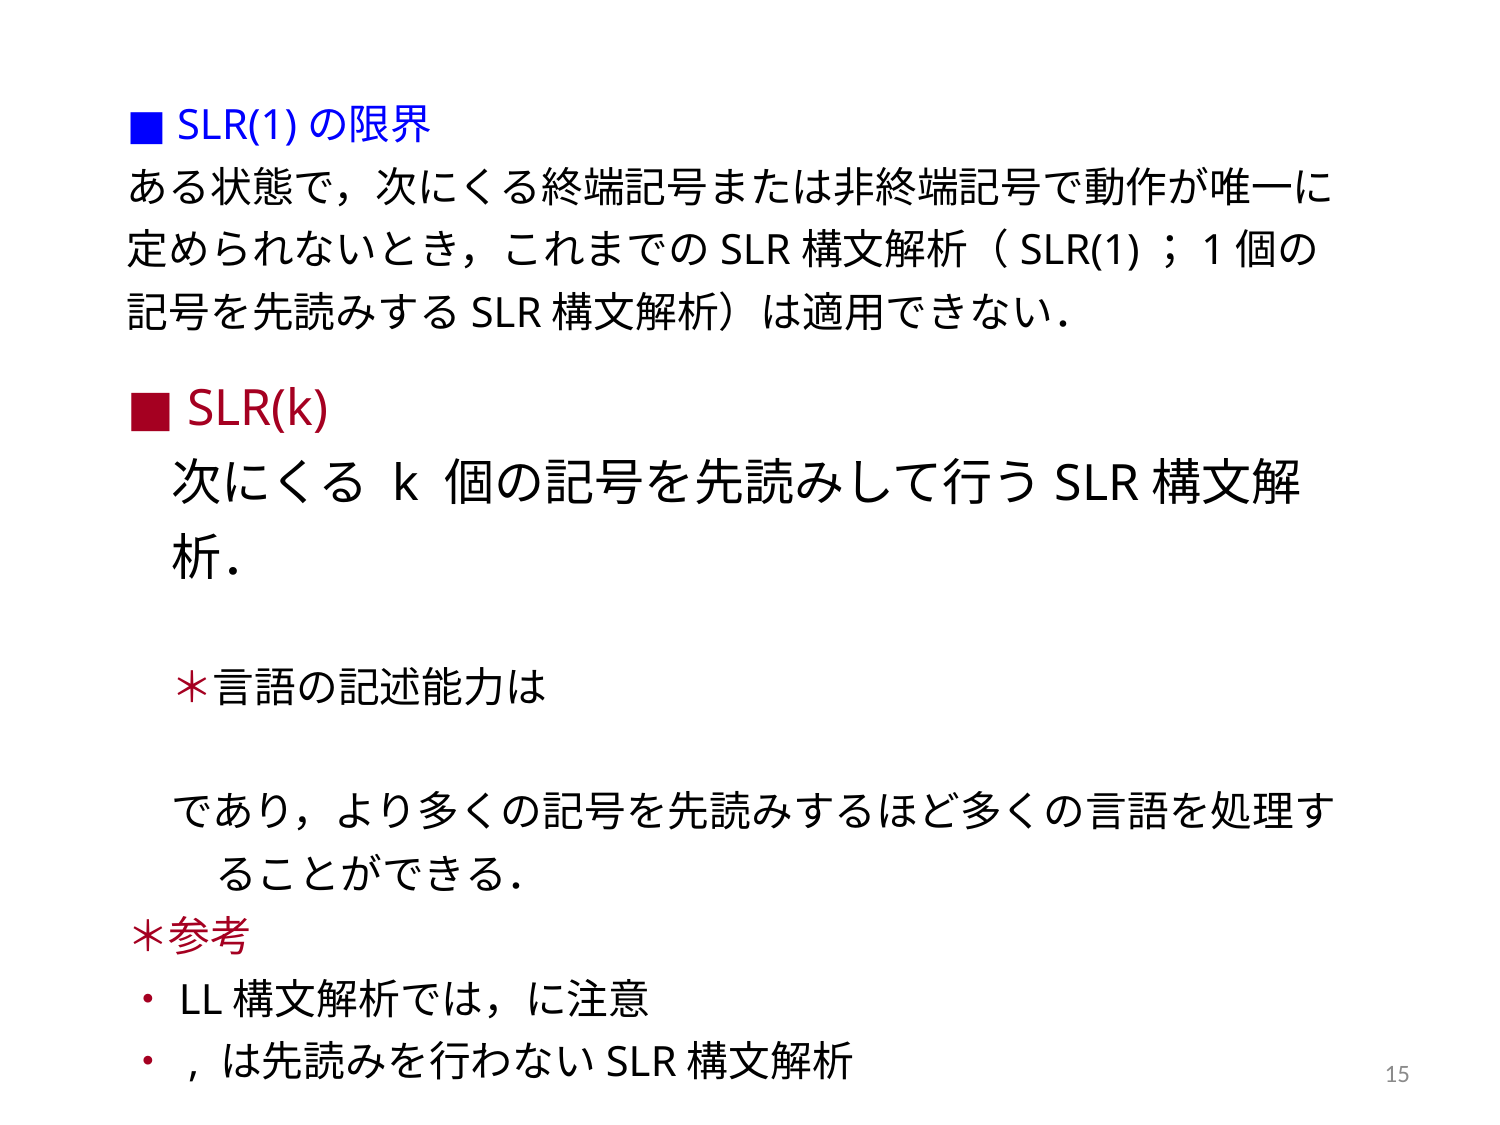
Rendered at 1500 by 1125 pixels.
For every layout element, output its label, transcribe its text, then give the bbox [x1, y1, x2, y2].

slide_number 15 [1074, 1042, 1425, 1103]
